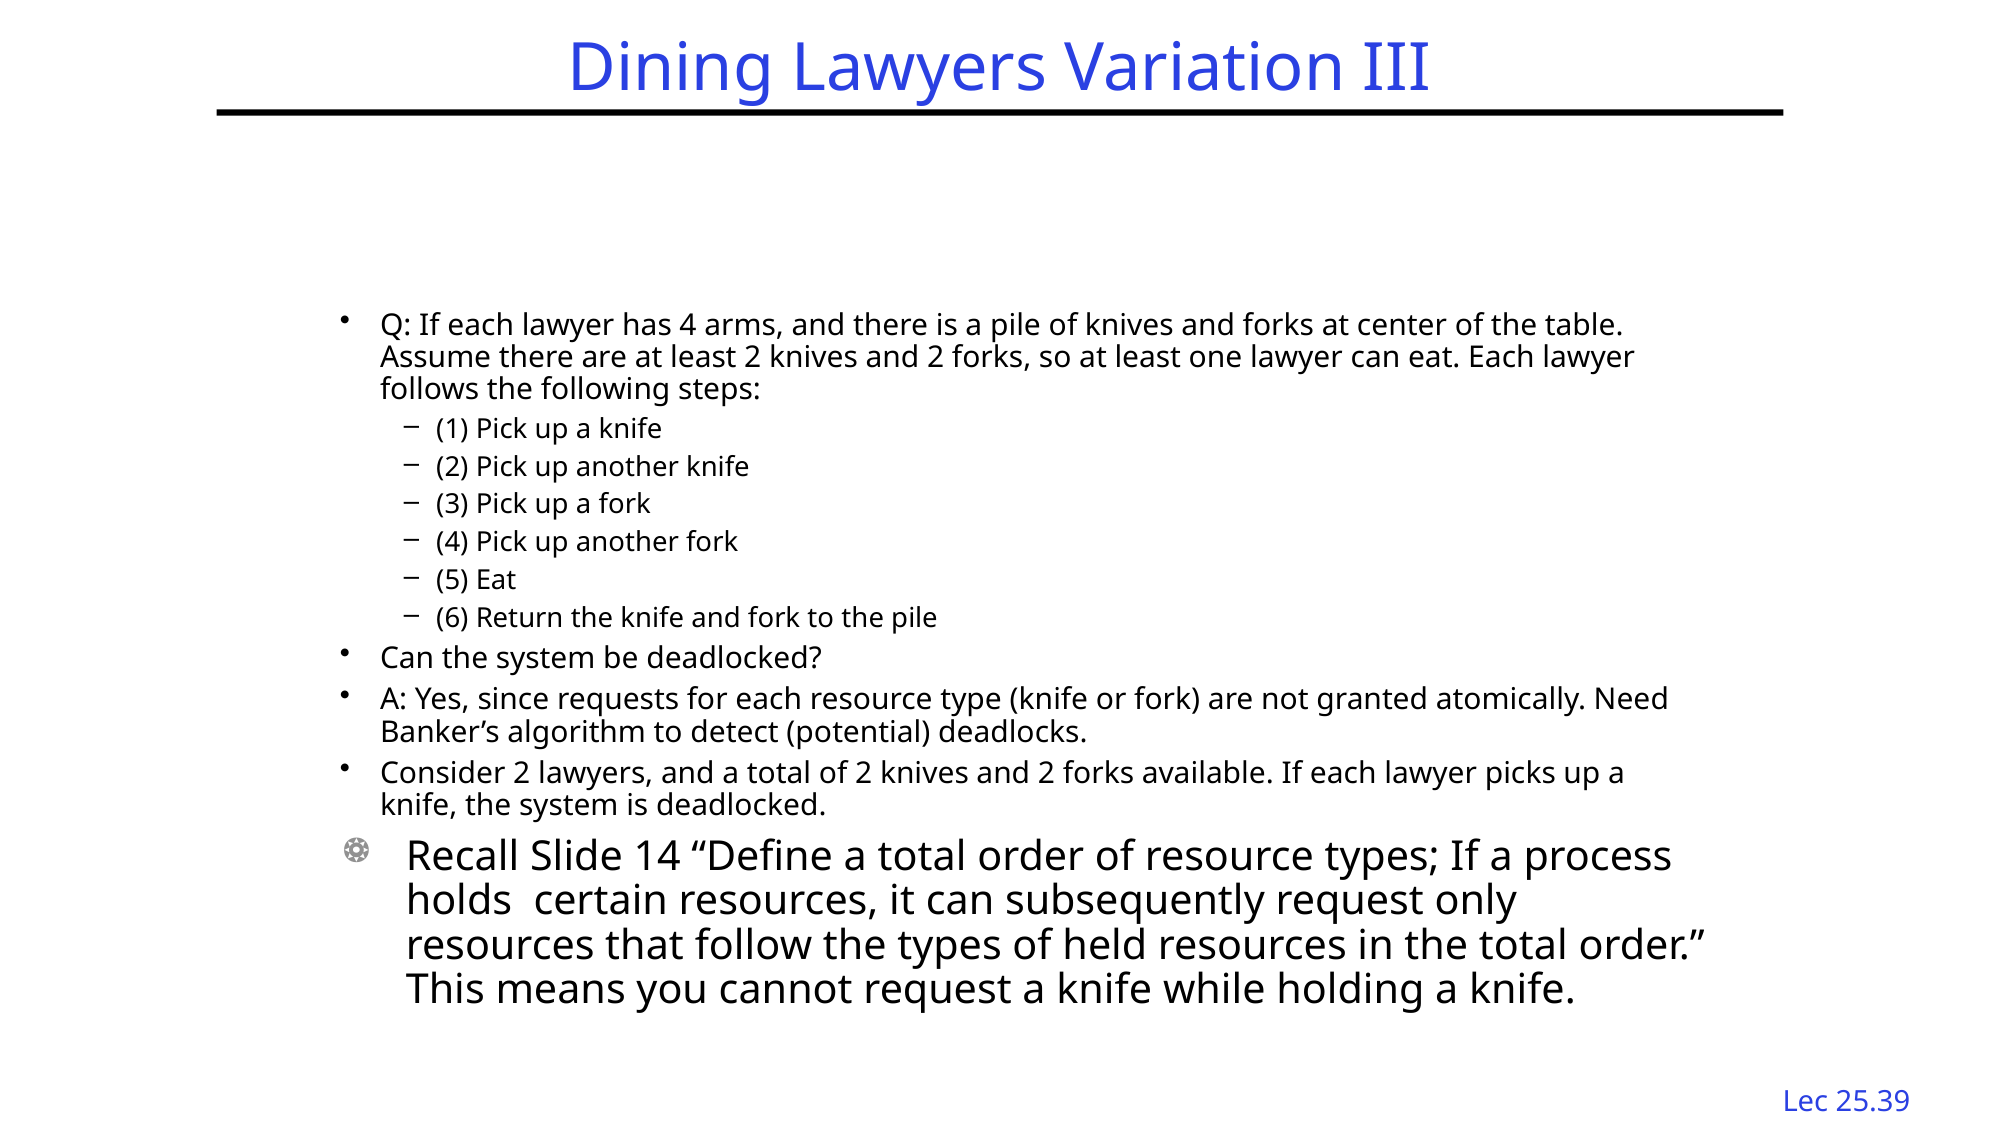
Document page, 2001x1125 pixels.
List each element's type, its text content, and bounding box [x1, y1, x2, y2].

title Dining Lawyers Variation III [216, 24, 1784, 113]
list Q: If each lawyer has 4 arms, and there is a pile of knives and forks at center of the table. Assume there are at least 2 knives and 2 forks, so at least one lawyer can eat. Each lawyer follows the following steps: (1) Pick up a knife (2) Pick up another knife (3) Pick up a fork (4) Pick up another fork (5) Eat (6) Return the knife and fork to the pile Can the system be deadlocked? A: Yes, since requests for each resource type (knife or fork) are not granted atomically. Need Banker’s algorithm to detect (potential) deadlocks. Consider 2 lawyers, and a total of 2 knives and 2 forks available. If each lawyer picks up a knife, the system is deadlocked. Recall Slide 14 “Define a total order of resource types; If a process holds certain resources, it can subsequently request only resources that follow the types of held resources in the total order.” This means you cannot request a knife while holding a knife. [324, 302, 1725, 1050]
